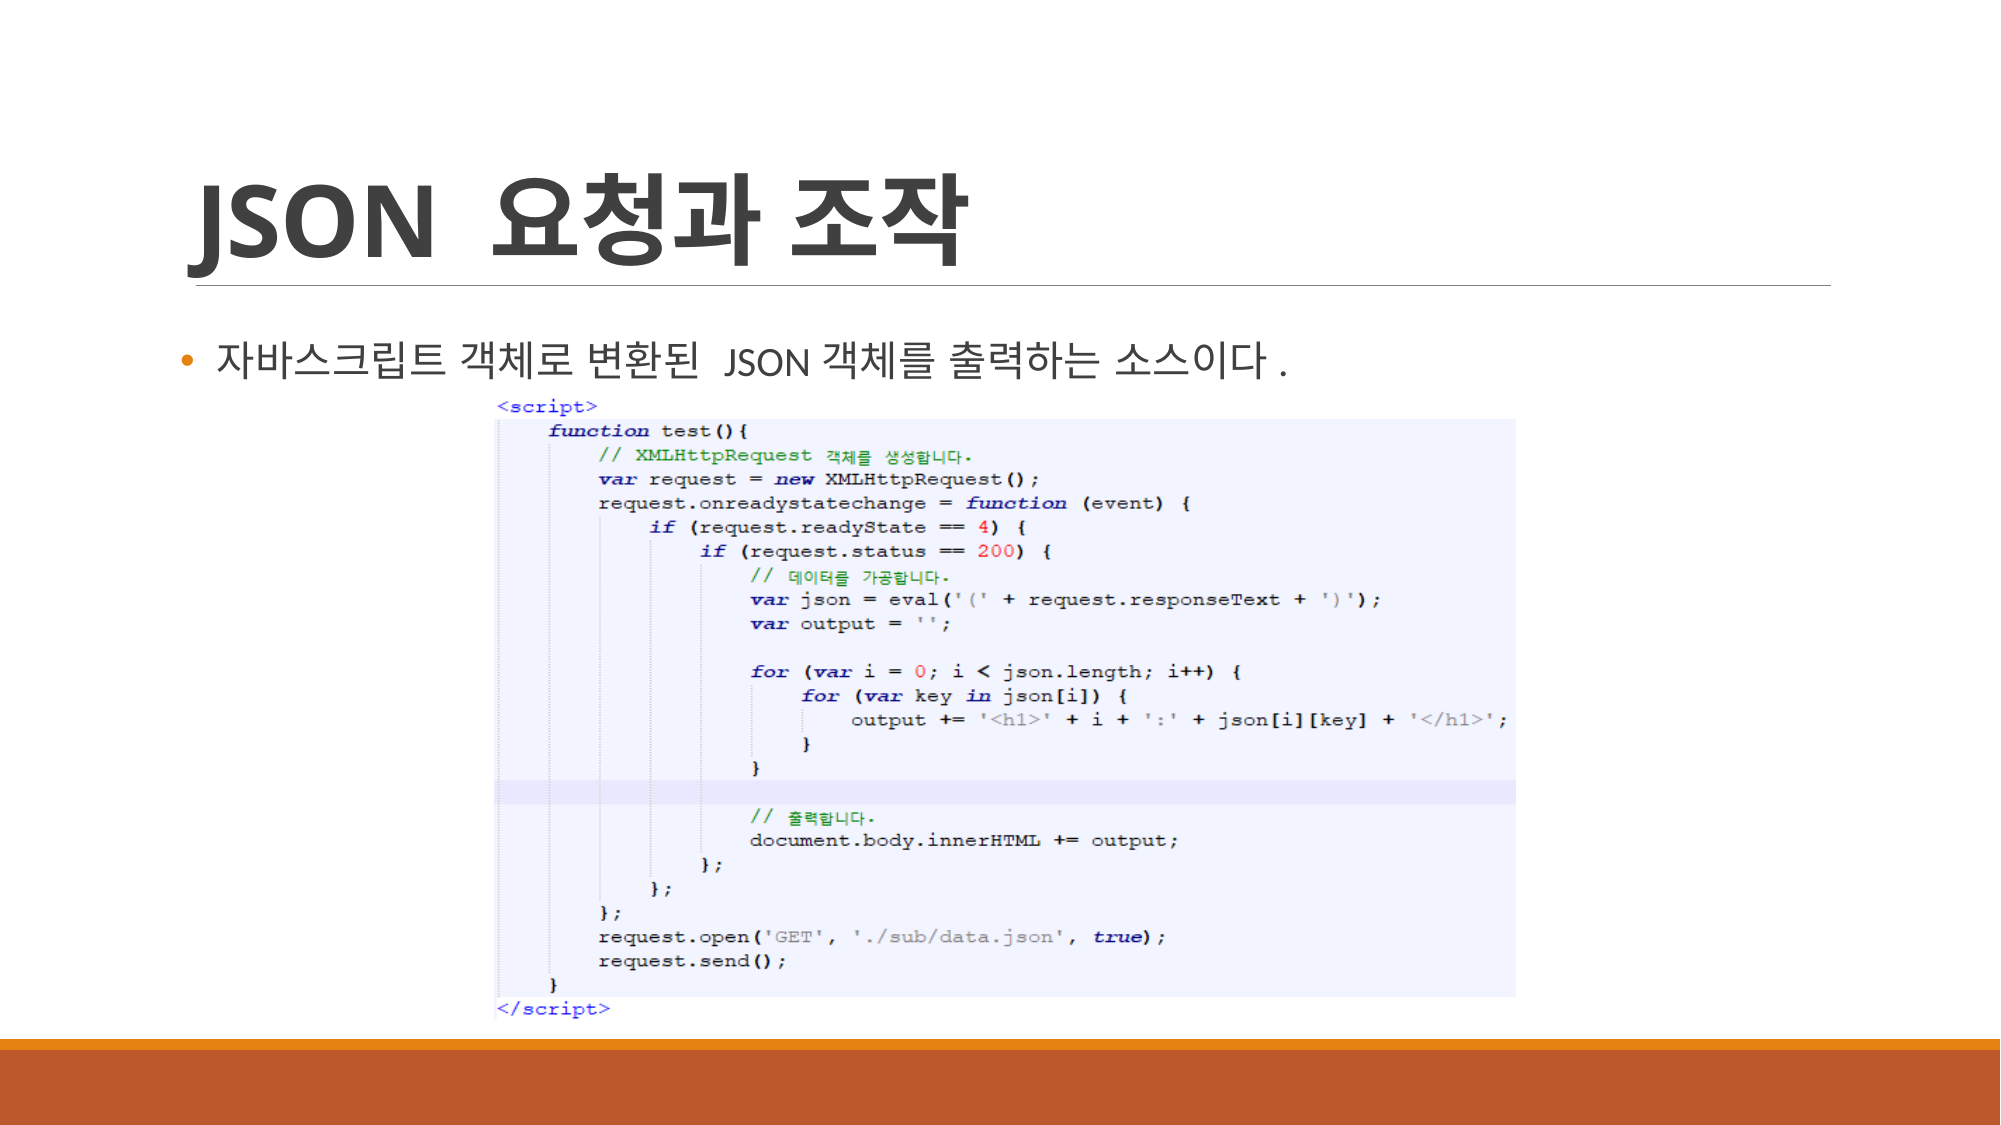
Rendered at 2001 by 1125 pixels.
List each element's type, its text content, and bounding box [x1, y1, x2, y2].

title JSON 요청과 조작 [180, 47, 1830, 285]
picture [493, 394, 1517, 1021]
list 자바스크립트 객체로 변환된 JSON객체를 출력하는 소스이다. [180, 302, 1830, 963]
